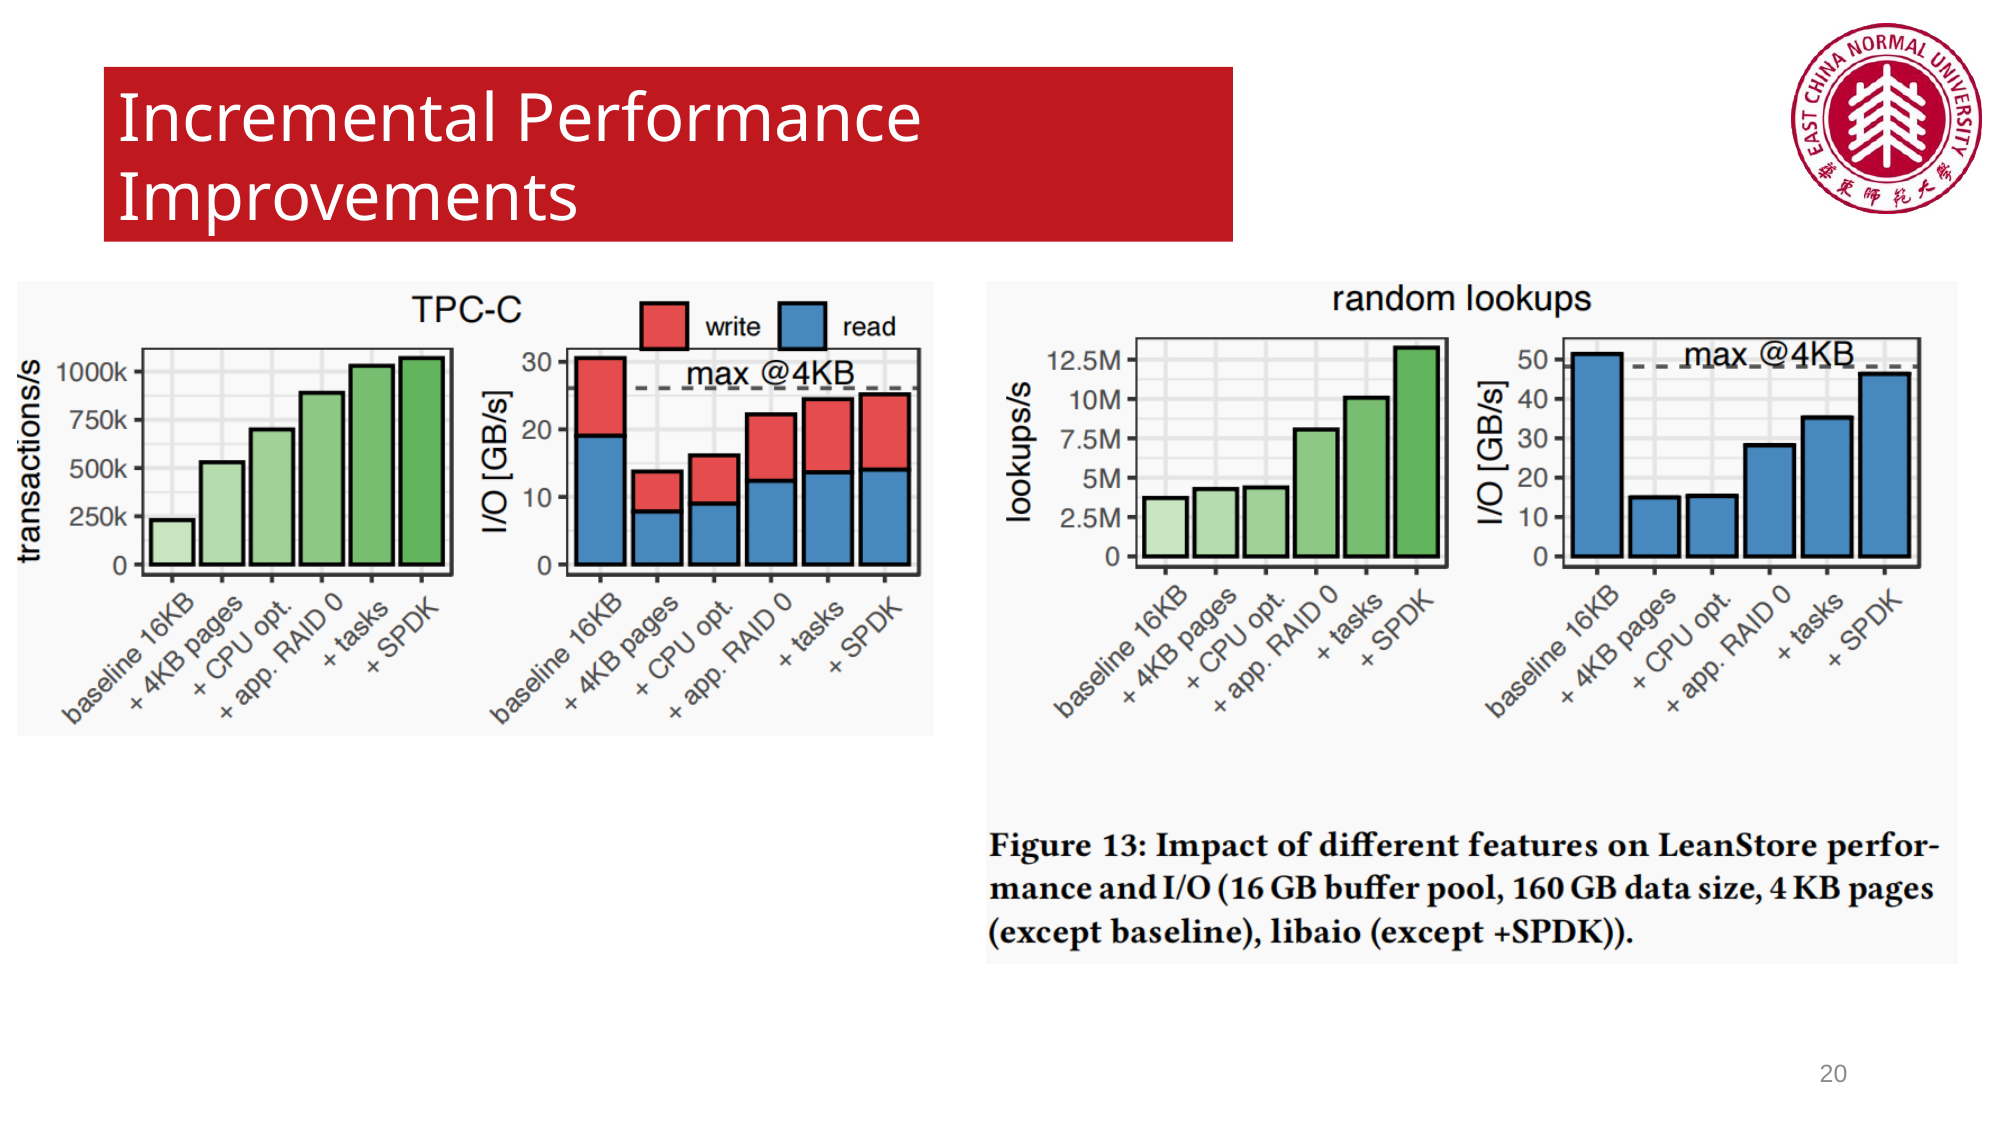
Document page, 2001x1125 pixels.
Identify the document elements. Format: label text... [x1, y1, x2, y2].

slide_number 20 [1412, 1042, 1863, 1103]
picture [986, 281, 1958, 964]
picture [1791, 23, 1982, 214]
text_box Incremental Performance Improvements [103, 66, 1233, 242]
picture [17, 281, 934, 736]
